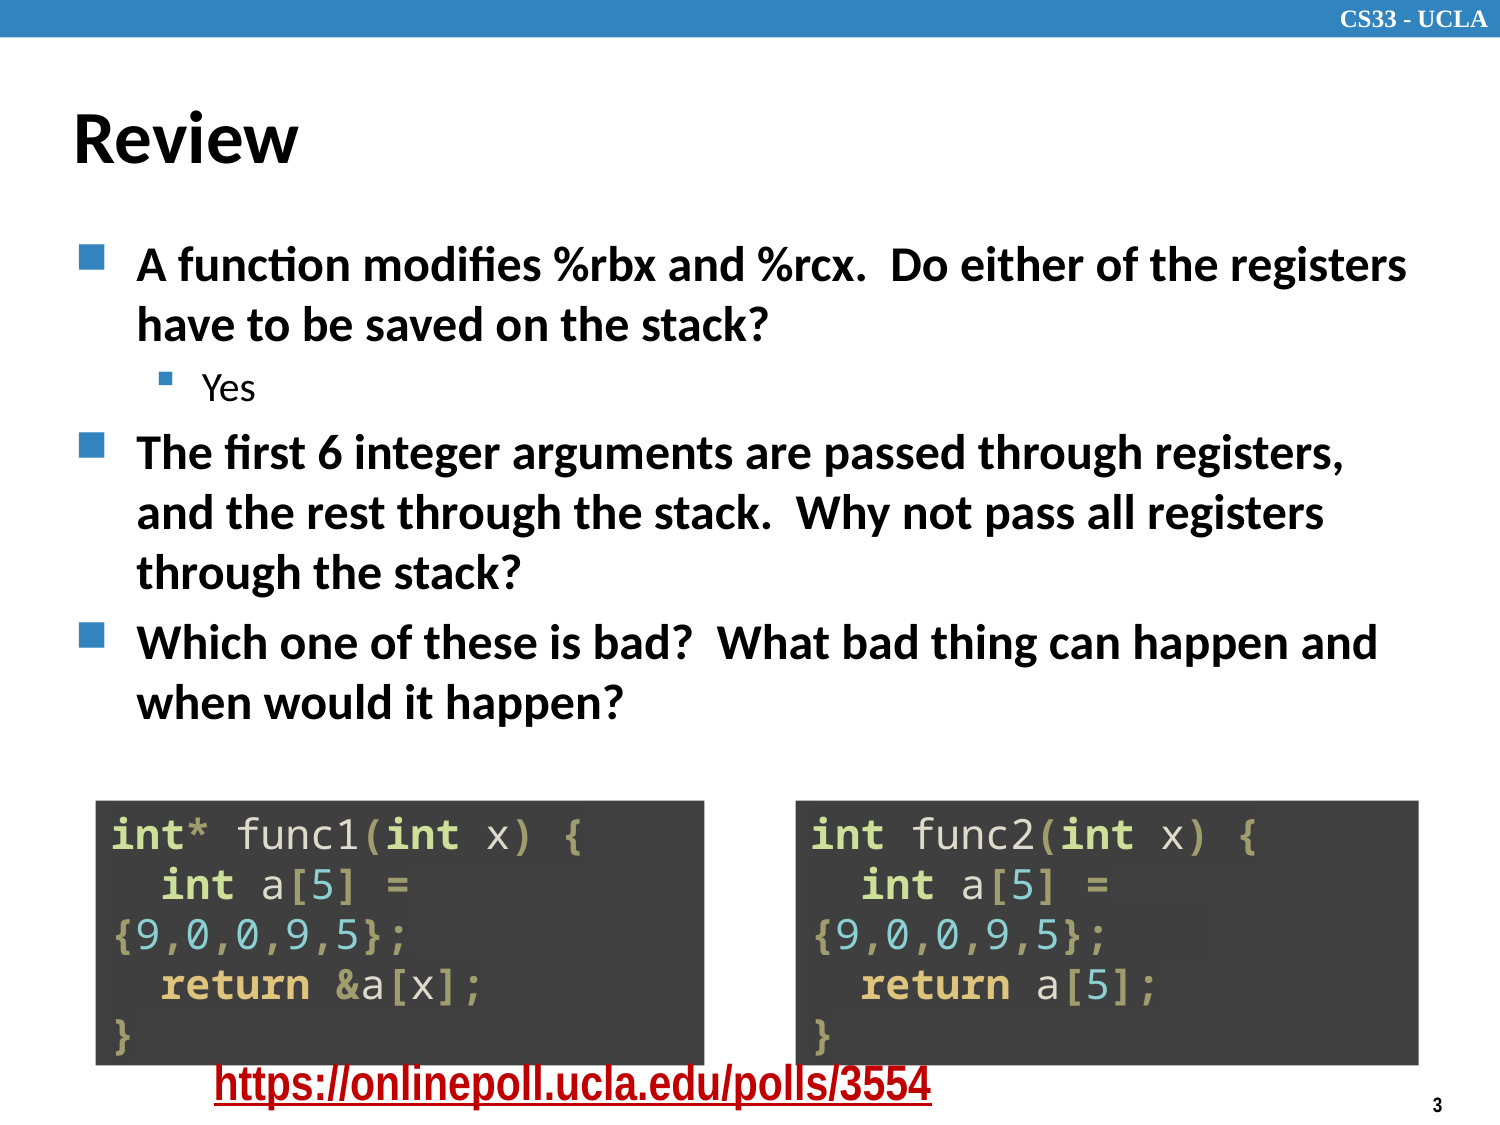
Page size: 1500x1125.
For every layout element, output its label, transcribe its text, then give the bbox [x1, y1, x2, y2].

text_box int* func1(int x) { int a[5] = {9,0,0,9,5}; return &a[x]; } [95, 800, 705, 1066]
text_box https://onlinepoll.ucla.edu/polls/3554 [198, 1042, 947, 1118]
text_box int func2(int x) { int a[5] = {9,0,0,9,5}; return a[5]; } [795, 800, 1419, 1066]
list A function modifies %rbx and %rcx. Do either of the registers have to be saved on the stack? Yes The first 6 integer arguments are passed through registers, and the rest through the stack. Why not pass all registers through the stack? Which one of these is bad? What bad thing can happen and when would it happen? [64, 223, 1424, 776]
title Review [58, 71, 1305, 197]
